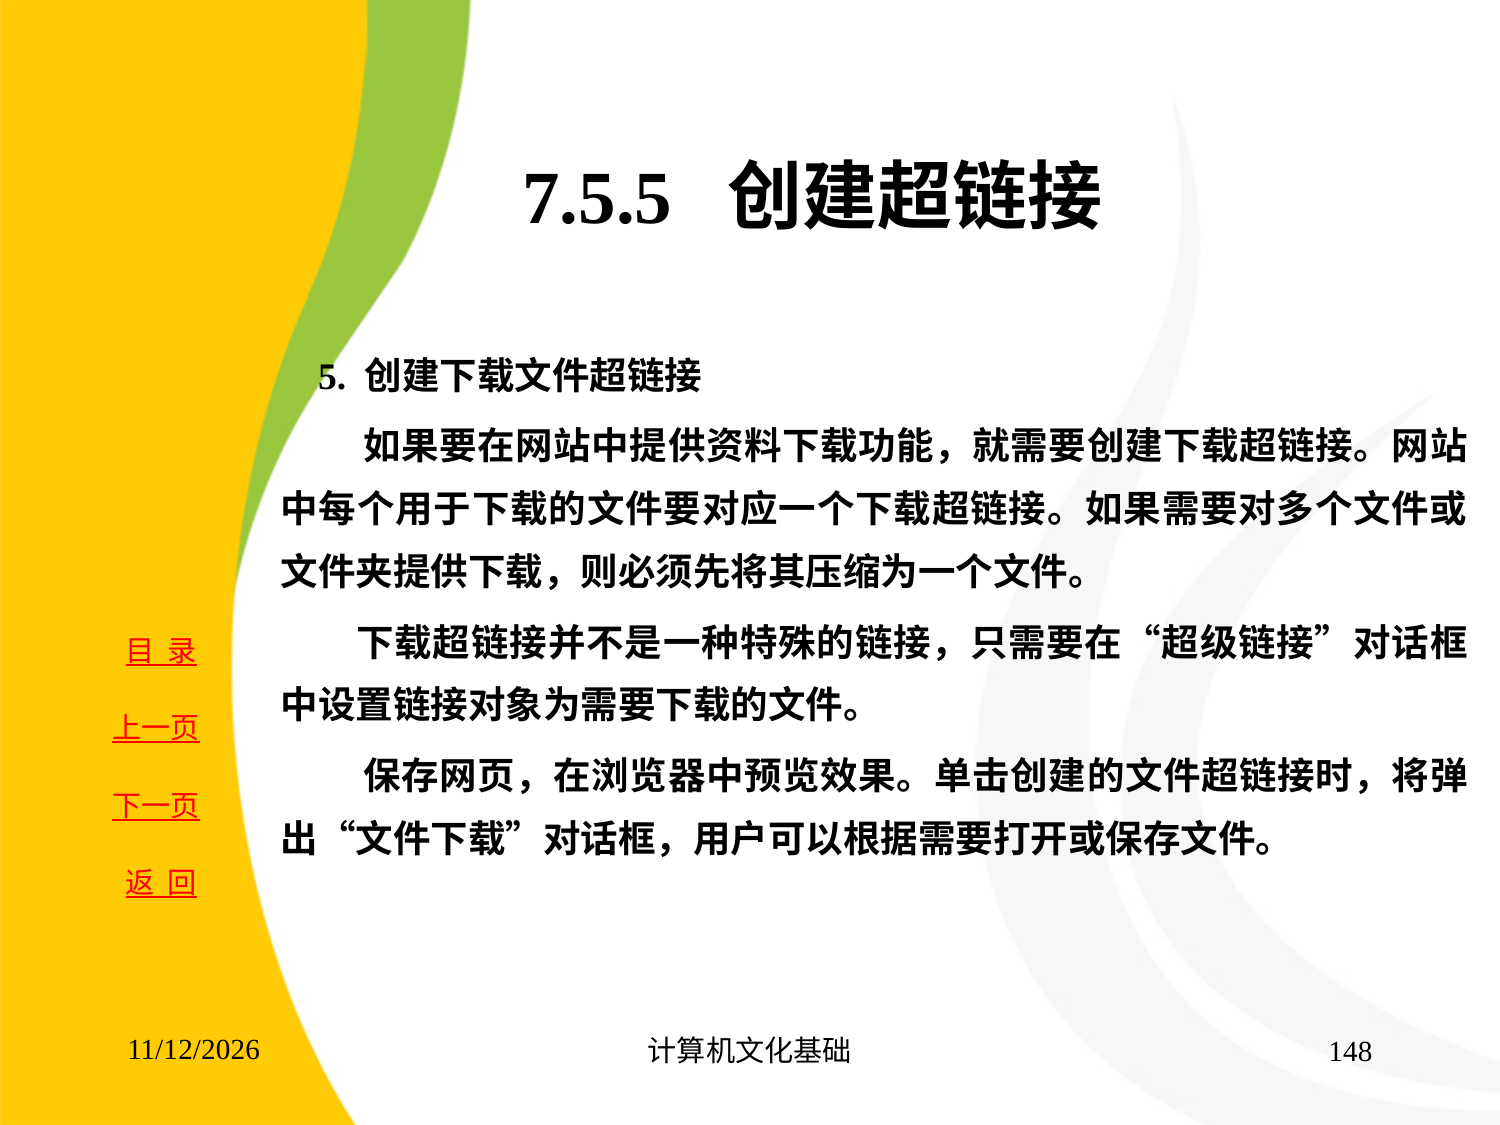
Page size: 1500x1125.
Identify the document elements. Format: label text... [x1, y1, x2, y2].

footer 计算机文化基础 [512, 1025, 988, 1100]
title 7.5.5 创建超链接 [174, 99, 1450, 288]
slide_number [112, 1023, 425, 1099]
picture [0, 0, 1500, 1125]
list 5. 创建下载文件超链接 如果要在网站中提供资料下载功能，就需要创建下载超链接。网站中每个用于下载的文件要对应一个下载超链接。如果需要对多个文件或文件夹提供下载，则必须先将其压缩为一个文件。 下载超链接并不是一种特殊的链接，只需要在“超级链接”对话框中设置链接对象为需要下载的文件。 保存网页，在浏览器中预览效果。单击创建的文件超链接时，将弹出“文件下载”对话框，用户可以根据需要打开或保存文件。 [265, 326, 1483, 953]
slide_number 148 [1074, 1025, 1388, 1100]
